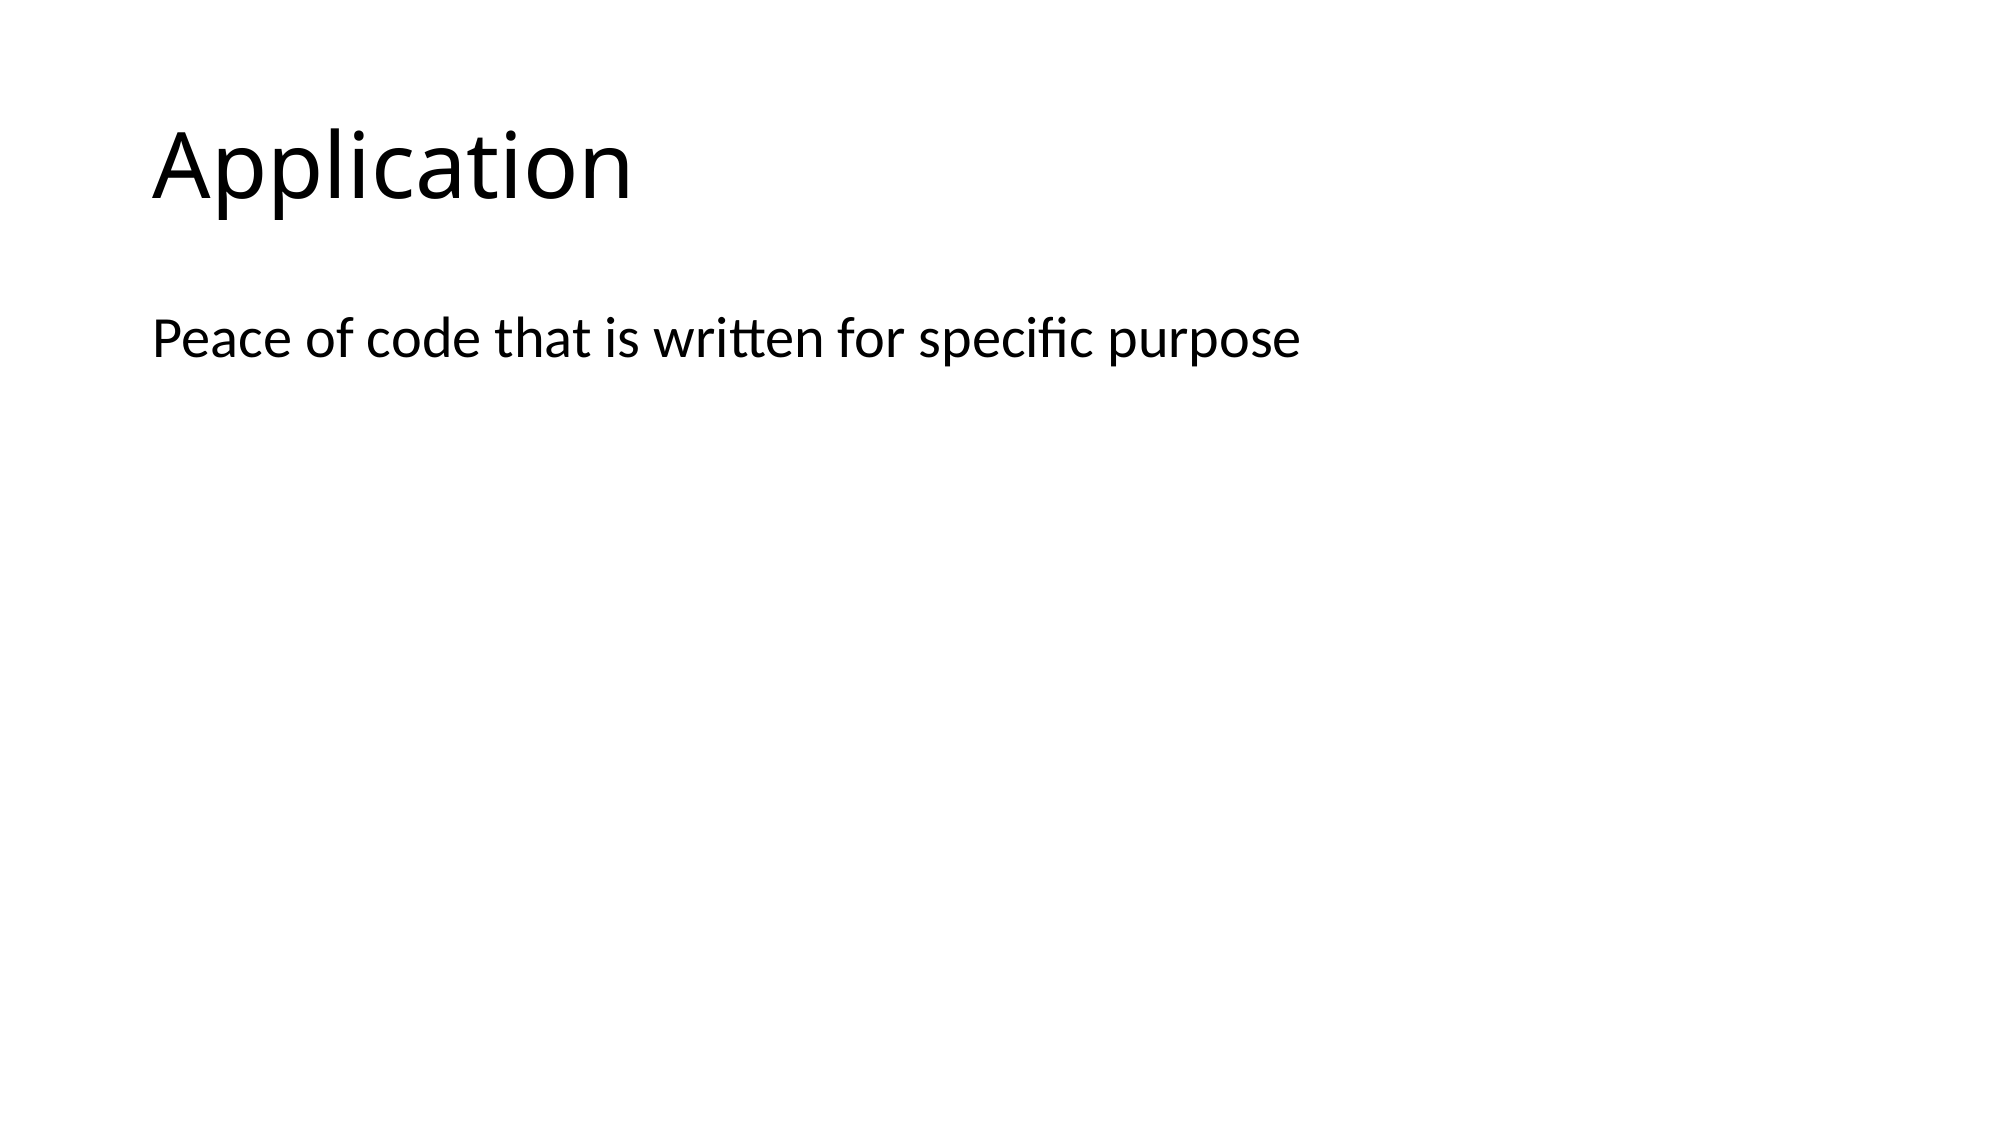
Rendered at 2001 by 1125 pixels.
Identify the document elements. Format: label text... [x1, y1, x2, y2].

list Peace of code that is written for specific purpose [137, 299, 1863, 1014]
title Application [137, 59, 1863, 278]
